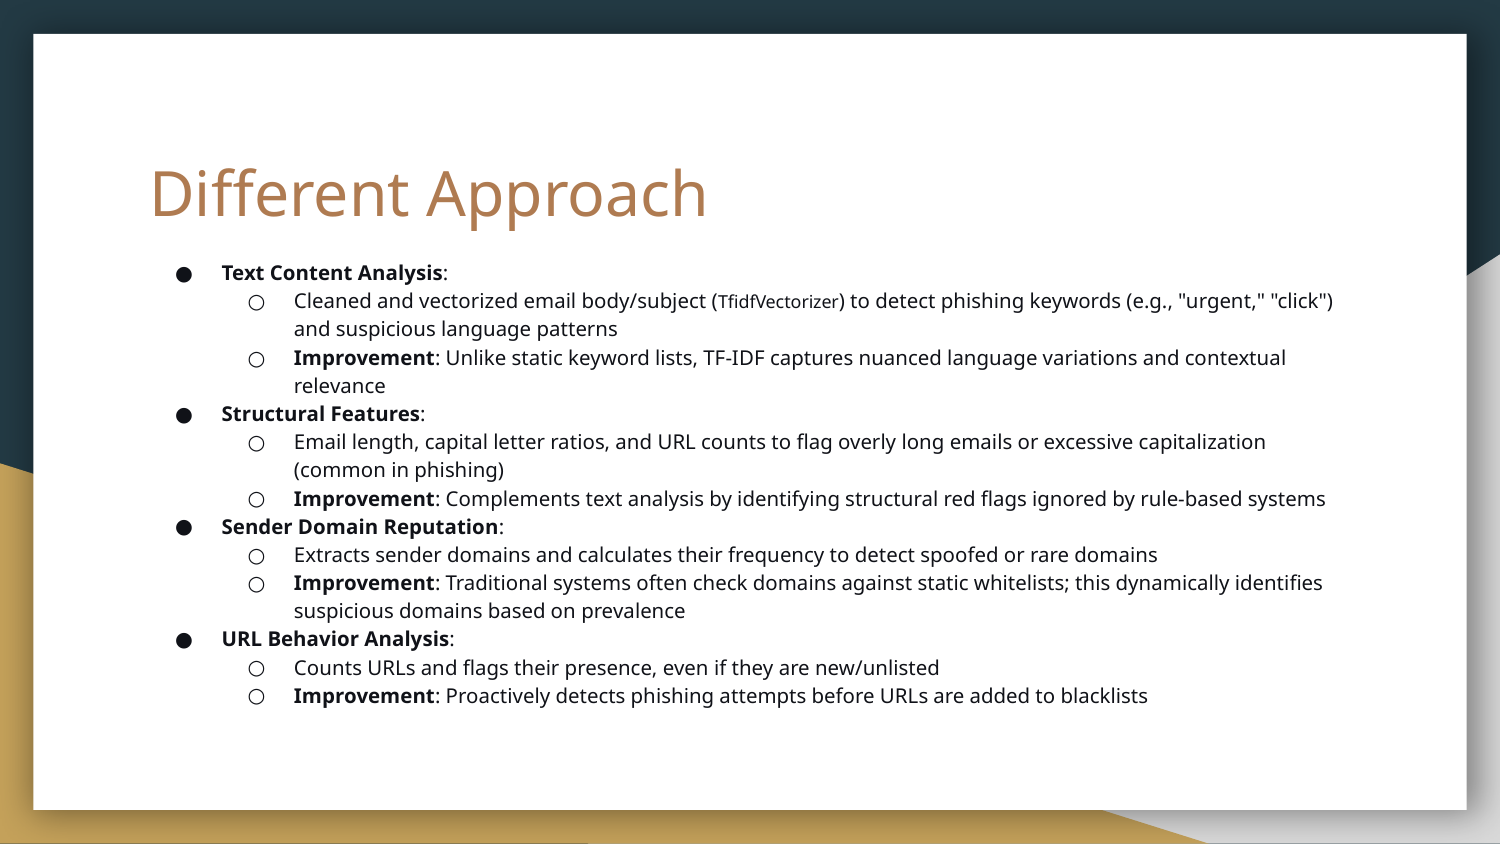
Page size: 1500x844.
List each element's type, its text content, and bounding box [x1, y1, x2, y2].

list Text Content Analysis: Cleaned and vectorized email body/subject (TfidfVectorizer) to detect phishing keywords (e.g., "urgent," "click") and suspicious language patterns Improvement: Unlike static keyword lists, TF-IDF captures nuanced language variations and contextual relevance Structural Features: Email length, capital letter ratios, and URL counts to flag overly long emails or excessive capitalization (common in phishing) Improvement: Complements text analysis by identifying structural red flags ignored by rule-based systems Sender Domain Reputation: Extracts sender domains and calculates their frequency to detect spoofed or rare domains Improvement: Traditional systems often check domains against static whitelists; this dynamically identifies suspicious domains based on prevalence URL Behavior Analysis: Counts URLs and flags their presence, even if they are new/unlisted Improvement: Proactively detects phishing attempts before URLs are added to blacklists [134, 241, 1366, 729]
title Different Approach [134, 138, 1366, 241]
